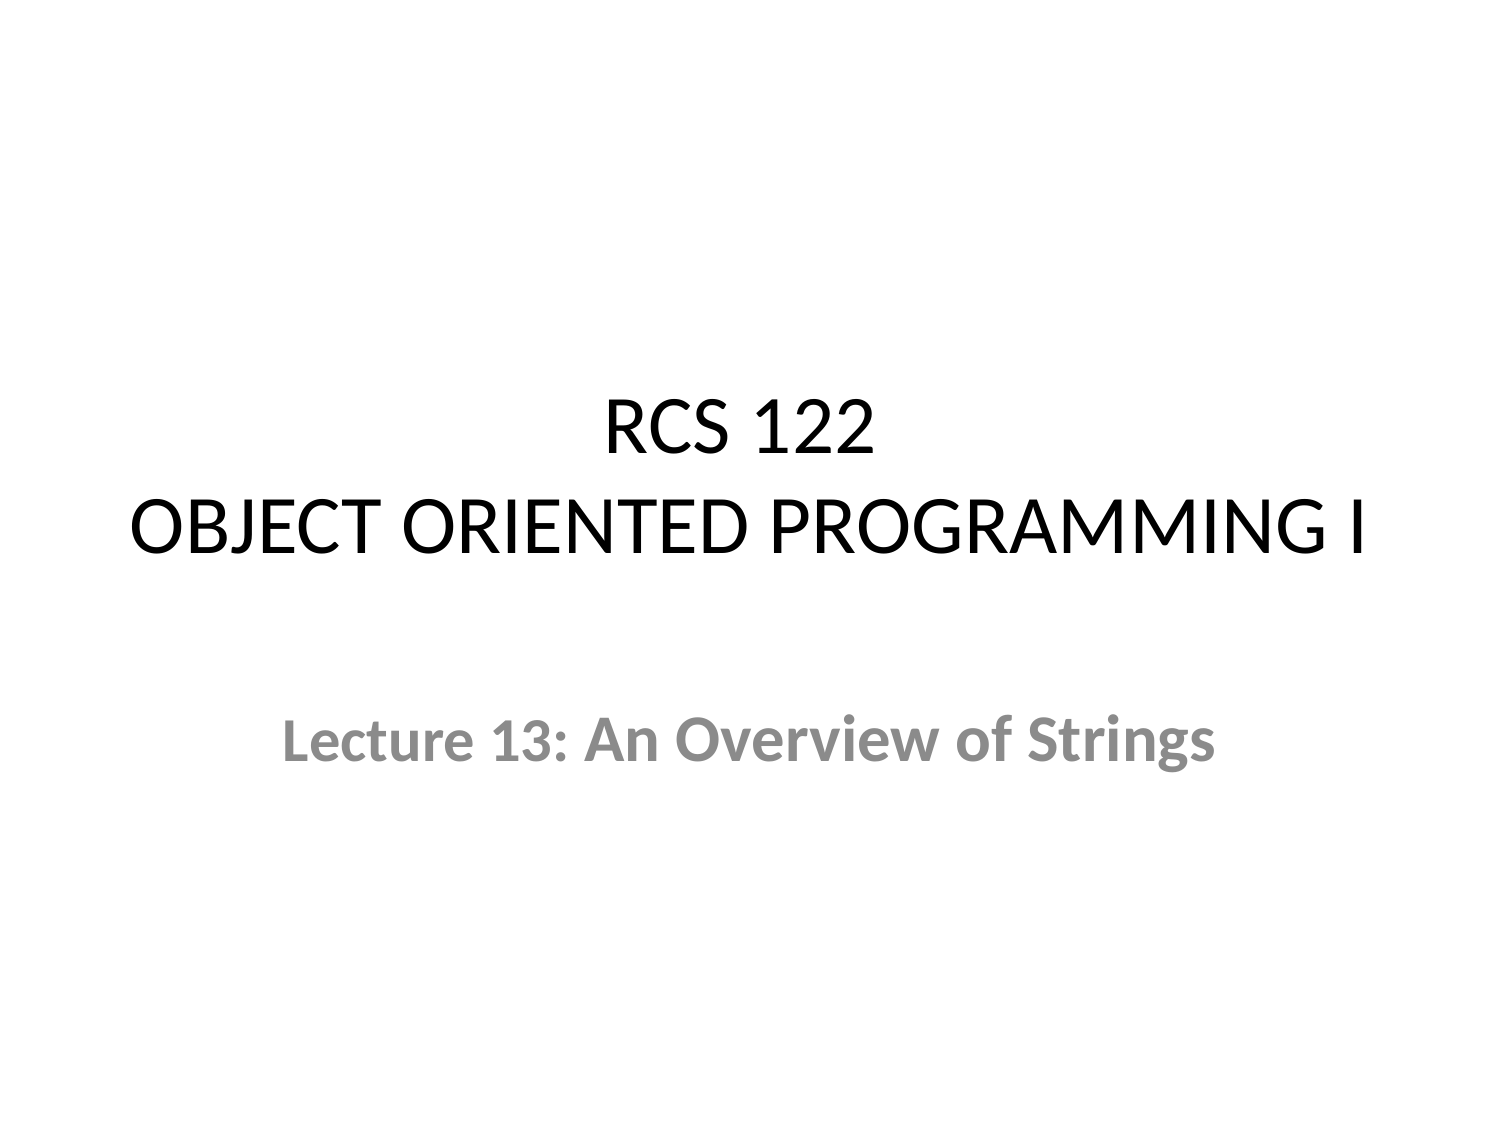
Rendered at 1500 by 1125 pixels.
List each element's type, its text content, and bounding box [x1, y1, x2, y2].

subtitle Lecture 13: An Overview of Strings [165, 687, 1335, 929]
title RCS 122 OBJECT ORIENTED PROGRAMMING I [112, 349, 1388, 591]
